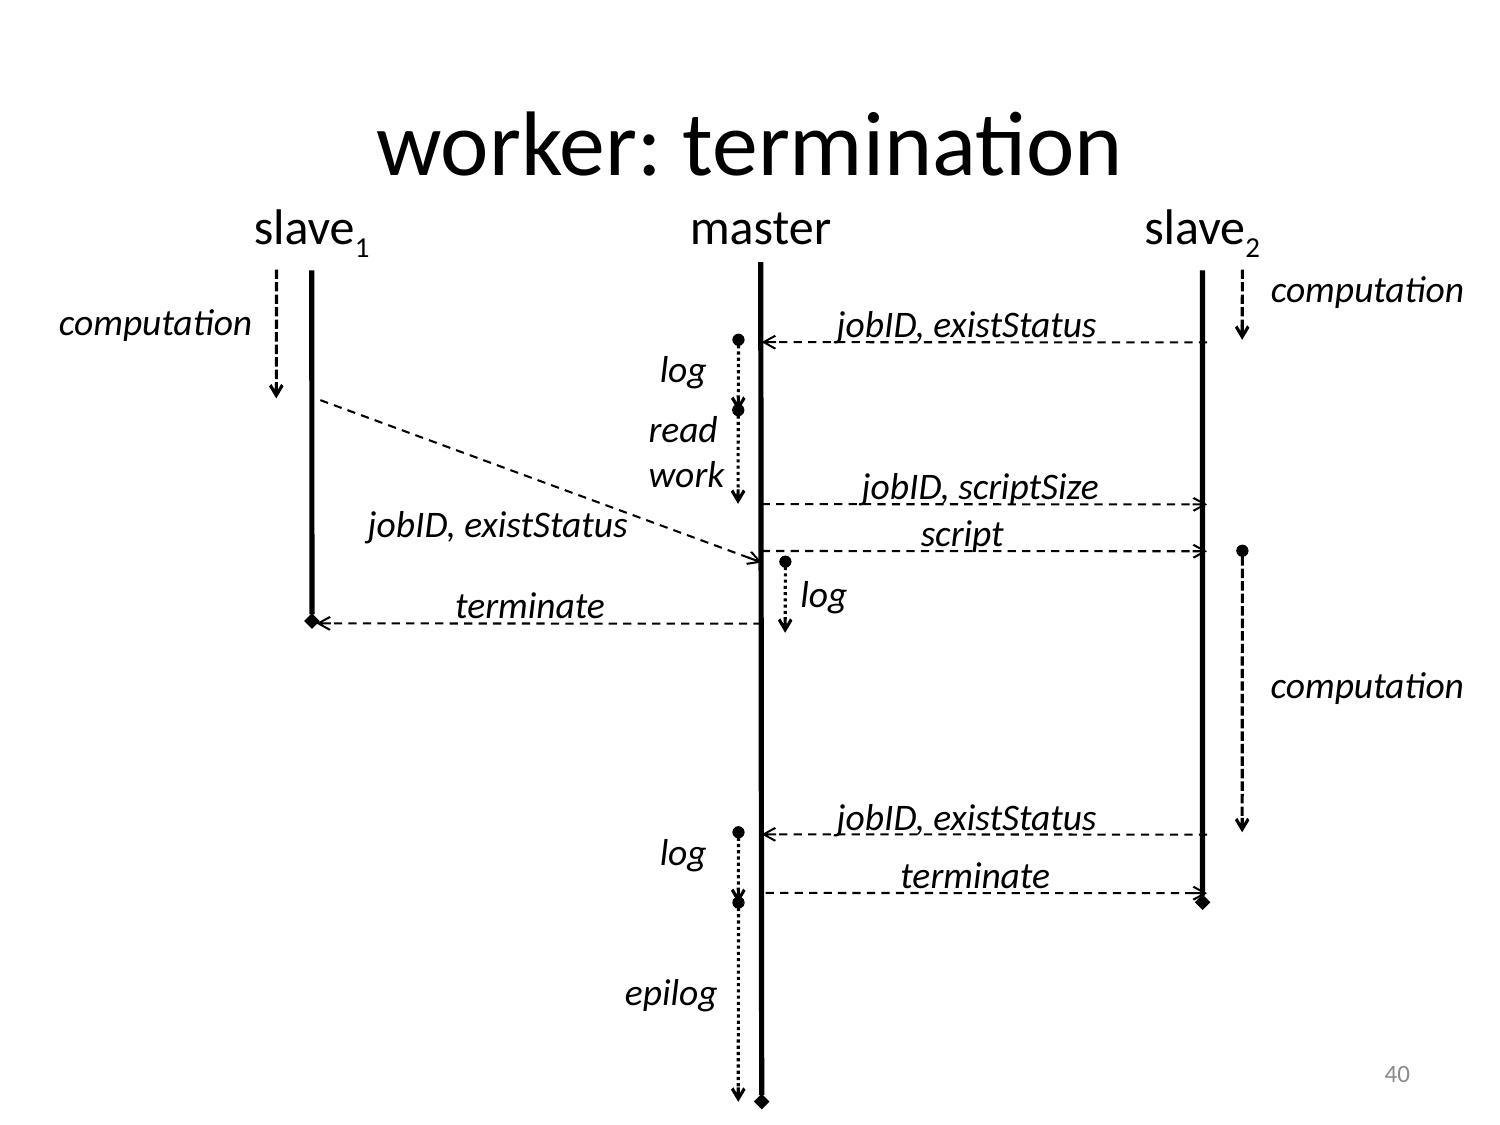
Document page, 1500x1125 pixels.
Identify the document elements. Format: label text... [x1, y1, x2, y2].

text_box epilog [610, 960, 733, 1021]
text_box log [785, 571, 863, 623]
text_box jobID, existStatus [821, 785, 1112, 832]
text_box log [645, 820, 722, 880]
text_box computation [44, 290, 268, 351]
text_box computation [1255, 654, 1480, 714]
text_box slave2 [1129, 187, 1276, 271]
text_box jobID, existStatus [821, 292, 1112, 340]
slide_number 40 [1074, 1042, 1425, 1103]
text_box terminate [440, 574, 621, 621]
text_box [767, 454, 1208, 563]
text_box terminate [885, 844, 1066, 891]
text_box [316, 398, 762, 563]
text_box log [645, 337, 722, 397]
text_box computation [1256, 257, 1480, 318]
text_box slave1 [239, 187, 385, 271]
text_box master [675, 187, 847, 263]
title worker: termination [75, 45, 1425, 233]
